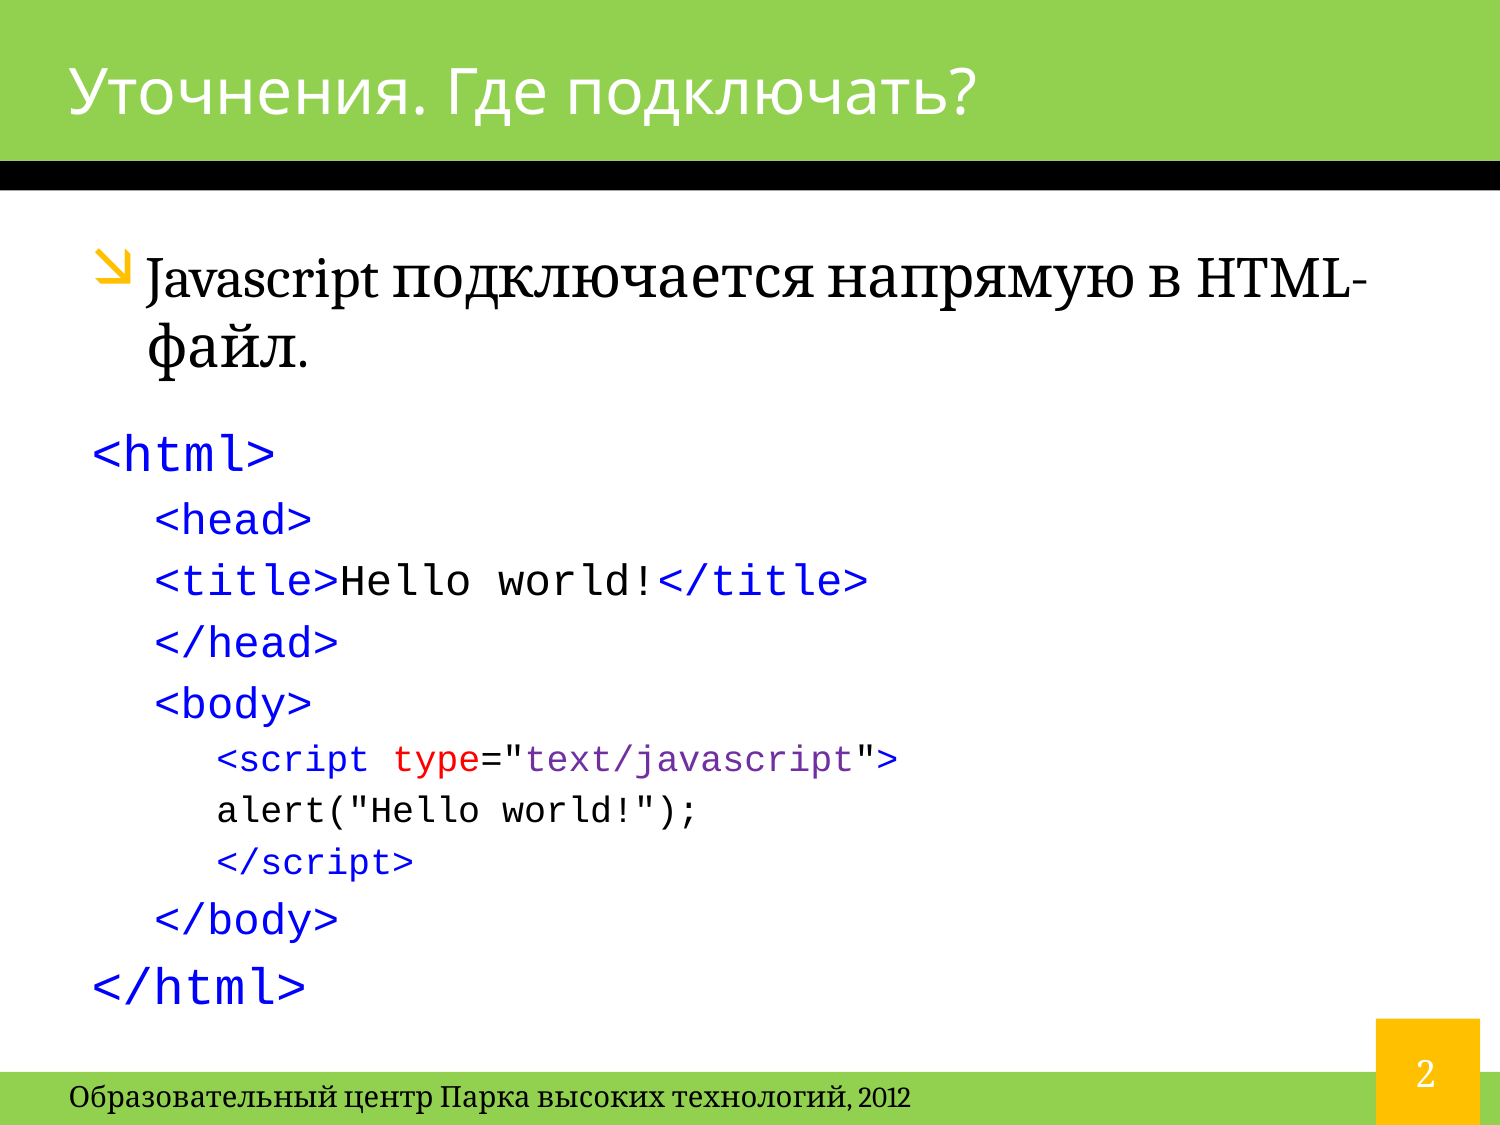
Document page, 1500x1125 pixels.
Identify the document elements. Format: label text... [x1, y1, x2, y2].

list Javascript подключается напрямую в HTML-файл. [75, 231, 1400, 610]
slide_number 2 [1380, 1042, 1471, 1103]
list <html> <head> <title>Hello world!</title> </head> <body> <script type="text/javascript"> alert("Hello world!"); </script> </body> </html> [76, 412, 1402, 1024]
title Уточнения. Где подключать? [53, 42, 1404, 135]
